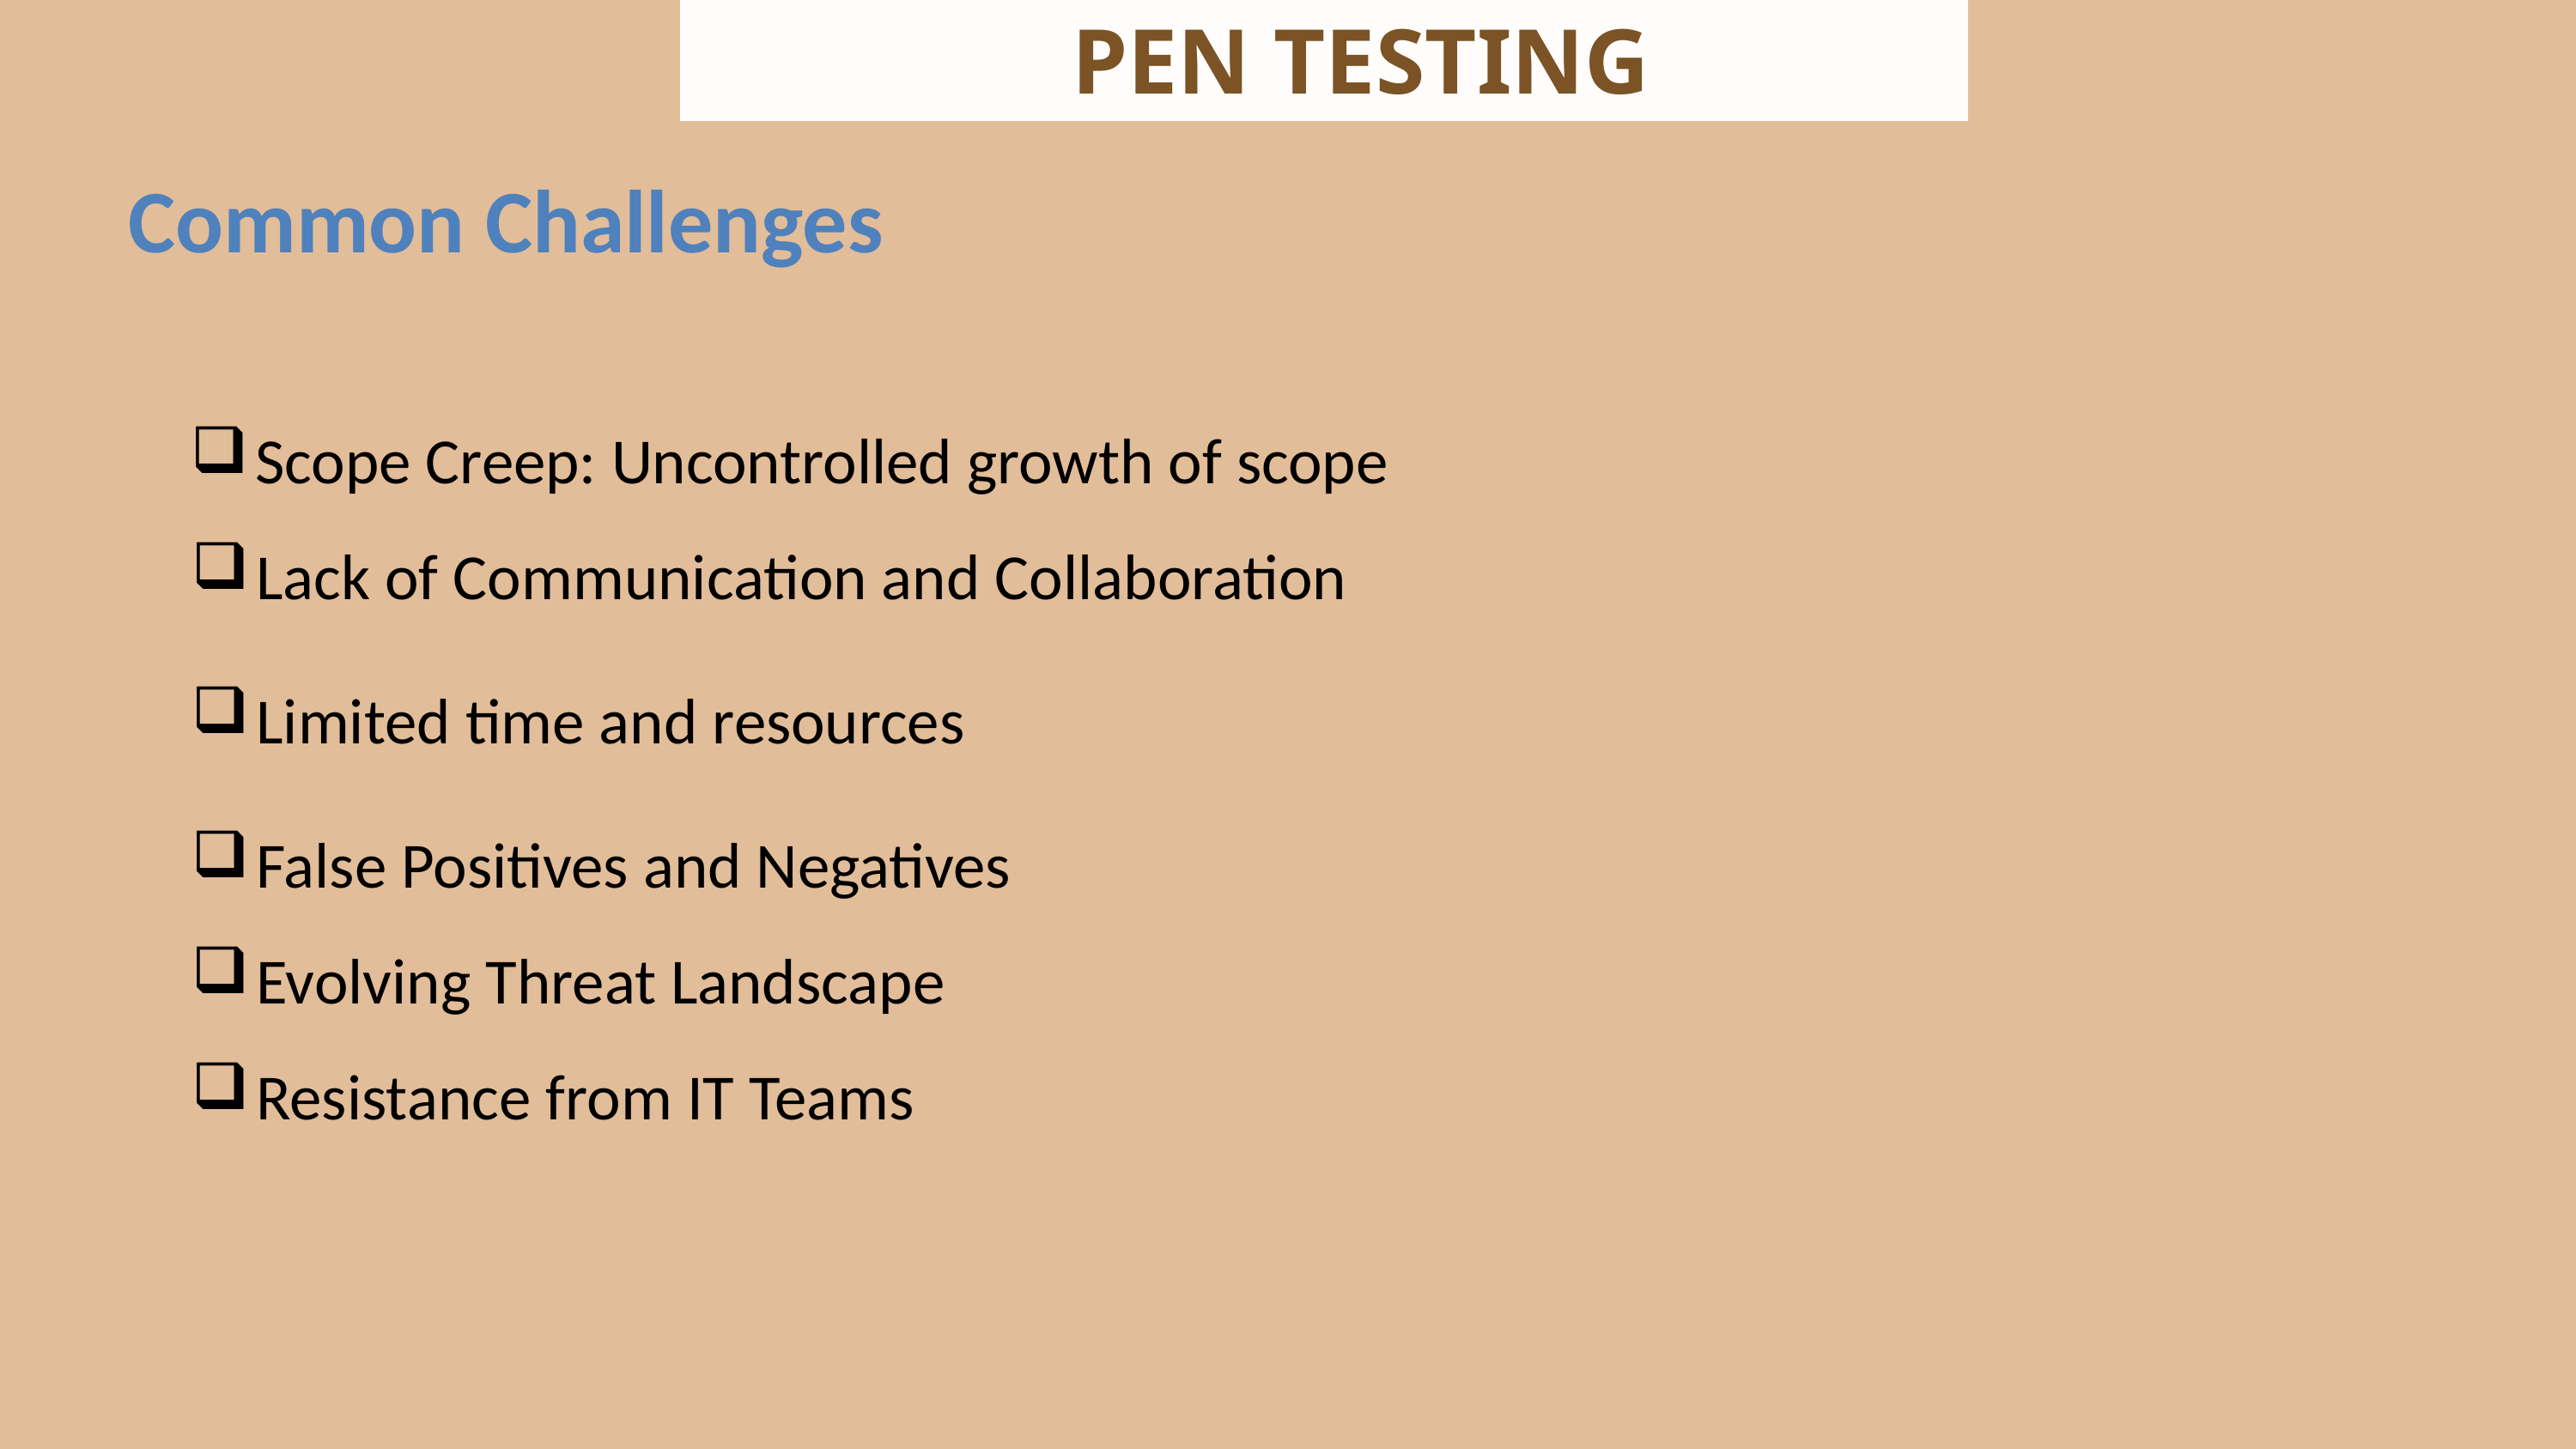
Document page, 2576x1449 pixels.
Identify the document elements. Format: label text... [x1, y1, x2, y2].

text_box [679, 0, 1969, 122]
text_box Scope Creep: Uncontrolled growth of scope Lack of Communication and Collaboration Limited time and resources False Positives and Negatives Evolving Threat Landscape Resistance from IT Teams [161, 380, 2254, 1282]
text_box Common Challenges [115, 150, 1321, 316]
